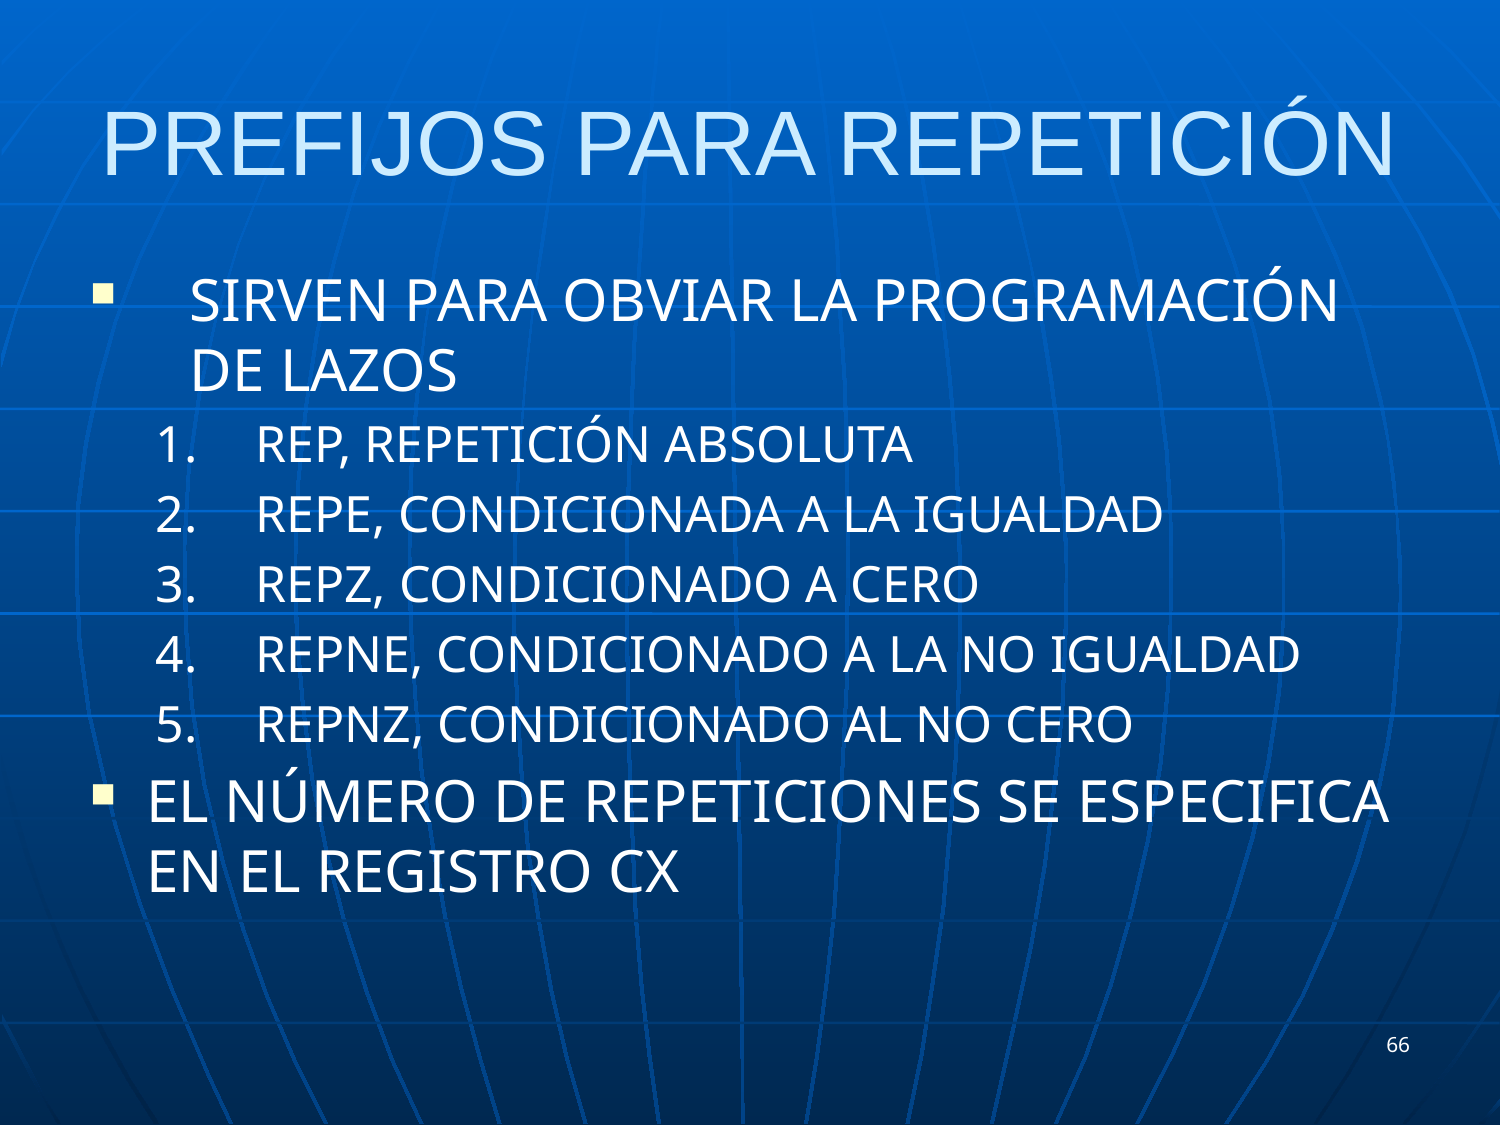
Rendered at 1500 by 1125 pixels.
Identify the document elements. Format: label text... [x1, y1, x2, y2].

list SIRVEN PARA OBVIAR LA PROGRAMACIÓN DE LAZOS REP, REPETICIÓN ABSOLUTA REPE, CONDICIONADA A LA IGUALDAD REPZ, CONDICIONADO A CERO REPNE, CONDICIONADO A LA NO IGUALDAD REPNZ, CONDICIONADO AL NO CERO EL NÚMERO DE REPETICIONES SE ESPECIFICA EN EL REGISTRO CX [74, 255, 1426, 1006]
slide_number 66 [1074, 1023, 1426, 1100]
title PREFIJOS PARA REPETICIÓN [74, 45, 1426, 233]
